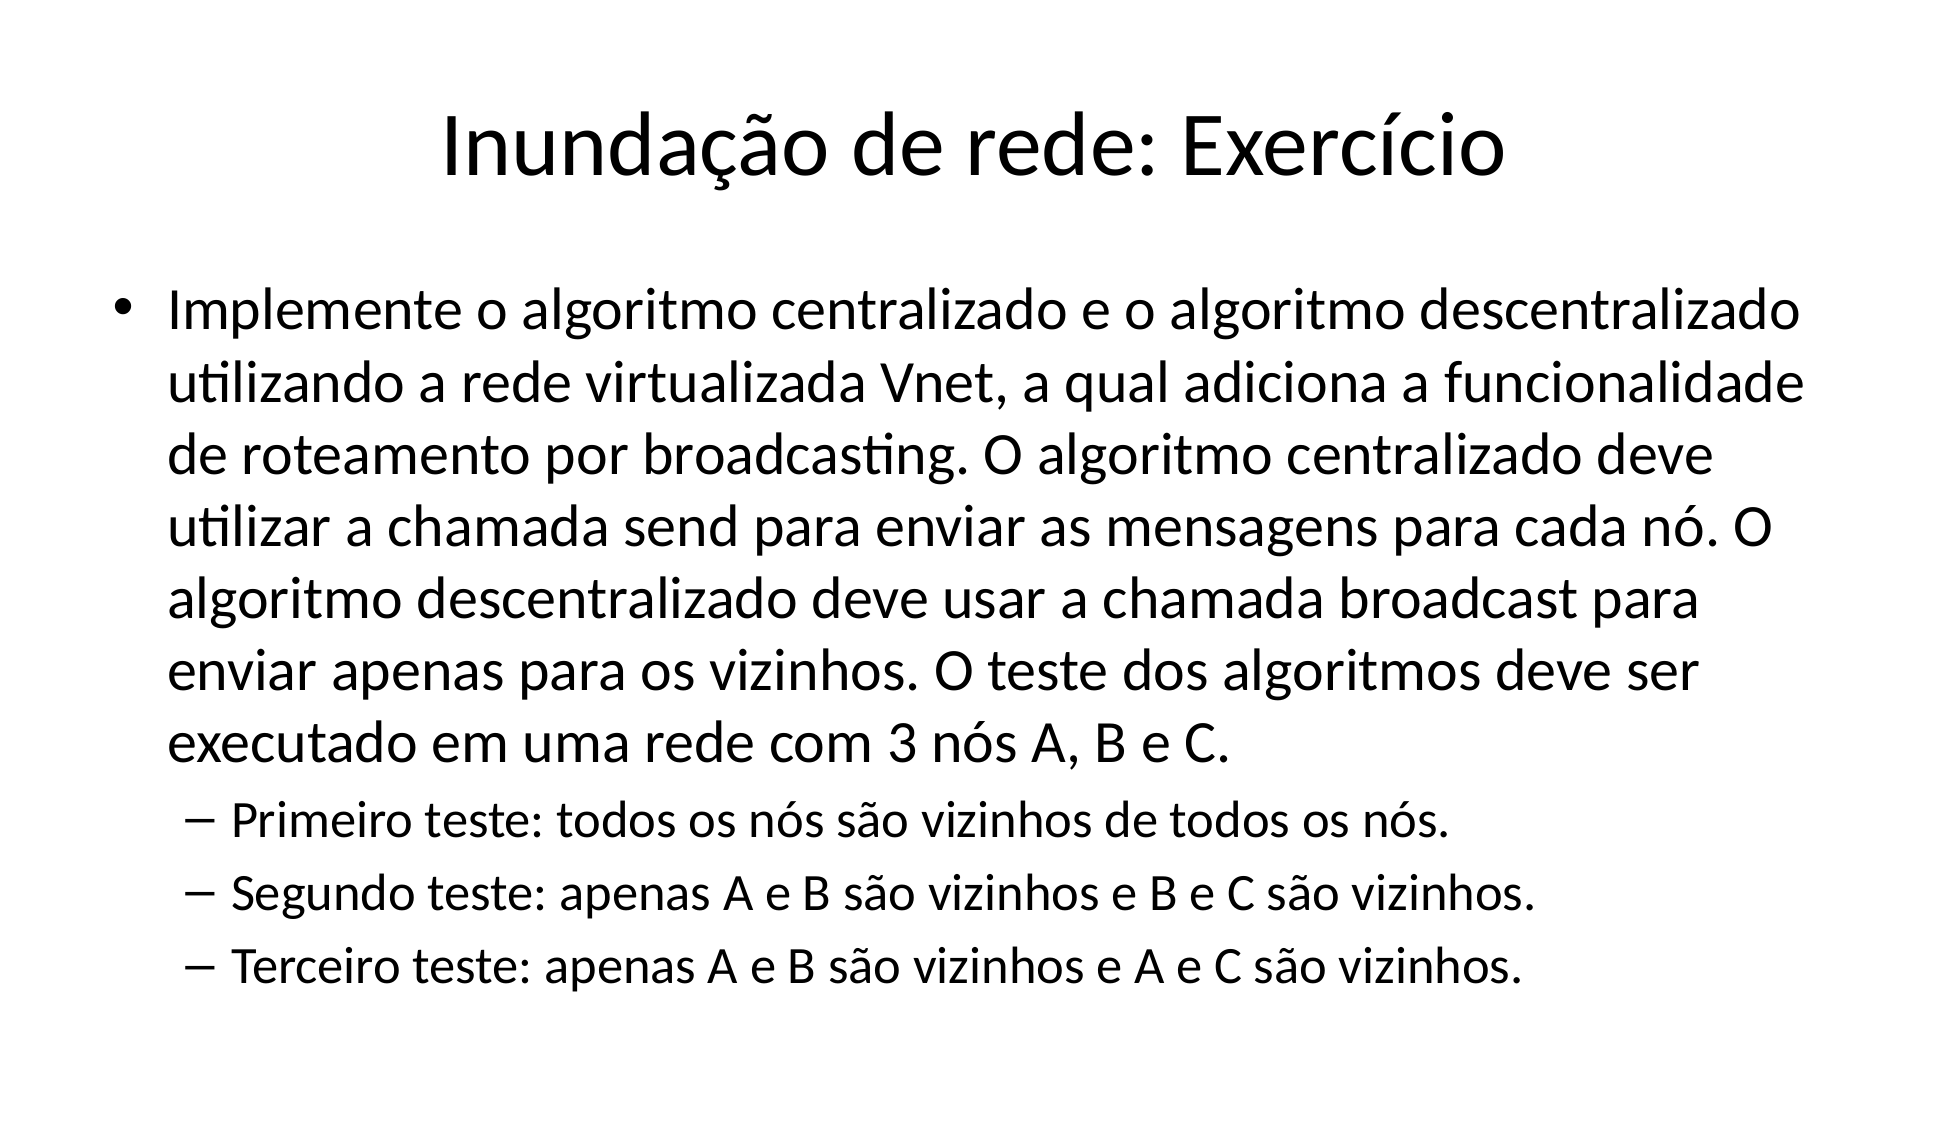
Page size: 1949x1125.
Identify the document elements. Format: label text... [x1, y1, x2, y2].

list Implemente o algoritmo centralizado e o algoritmo descentralizado utilizando a rede virtualizada Vnet, a qual adiciona a funcionalidade de roteamento por broadcasting. O algoritmo centralizado deve utilizar a chamada send para enviar as mensagens para cada nó. O algoritmo descentralizado deve usar a chamada broadcast para enviar apenas para os vizinhos. O teste dos algoritmos deve ser executado em uma rede com 3 nós A, B e C. Primeiro teste: todos os nós são vizinhos de todos os nós. Segundo teste: apenas A e B são vizinhos e B e C são vizinhos. Terceiro teste: apenas A e B são vizinhos e A e C são vizinhos. [97, 262, 1852, 1005]
title Inundação de rede: Exercício [97, 45, 1852, 233]
